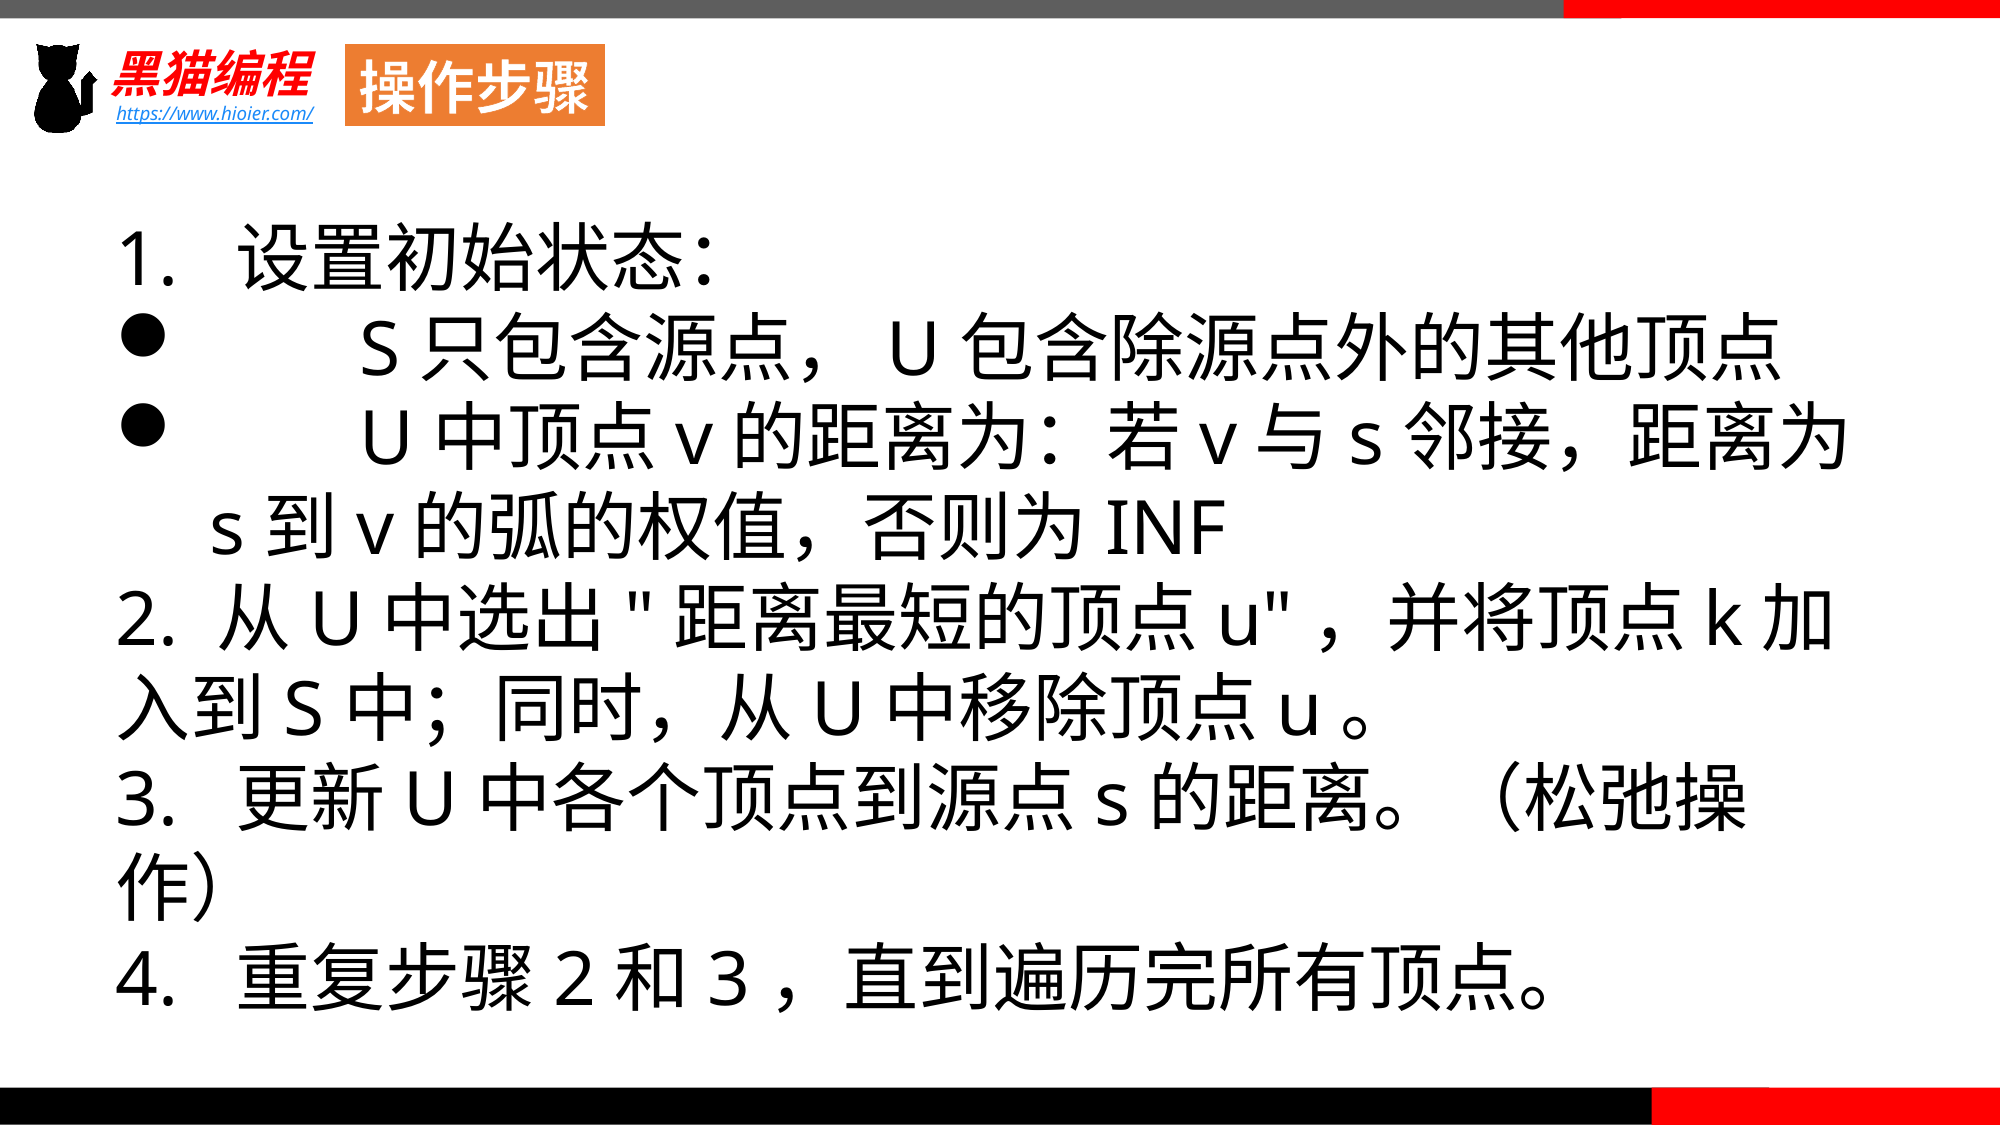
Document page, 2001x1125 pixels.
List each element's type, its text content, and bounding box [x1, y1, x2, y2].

text_box 操作步骤 [341, 41, 608, 129]
picture [21, 44, 110, 133]
text_box 1. 设置初始状态： S只包含源点，U包含除源点外的其他顶点 U中顶点v的距离为：若v与s邻接，距离为s到v的弧的权值，否则为INF 2. 从U中选出"距离最短的顶点u"，并将顶点k加入到S中；同时，从U中移除顶点u。 3. 更新U中各个顶点到源点s的距离。（松弛操作） 4. 重复步骤2和3，直到遍历完所有顶点。 [101, 202, 1872, 1028]
